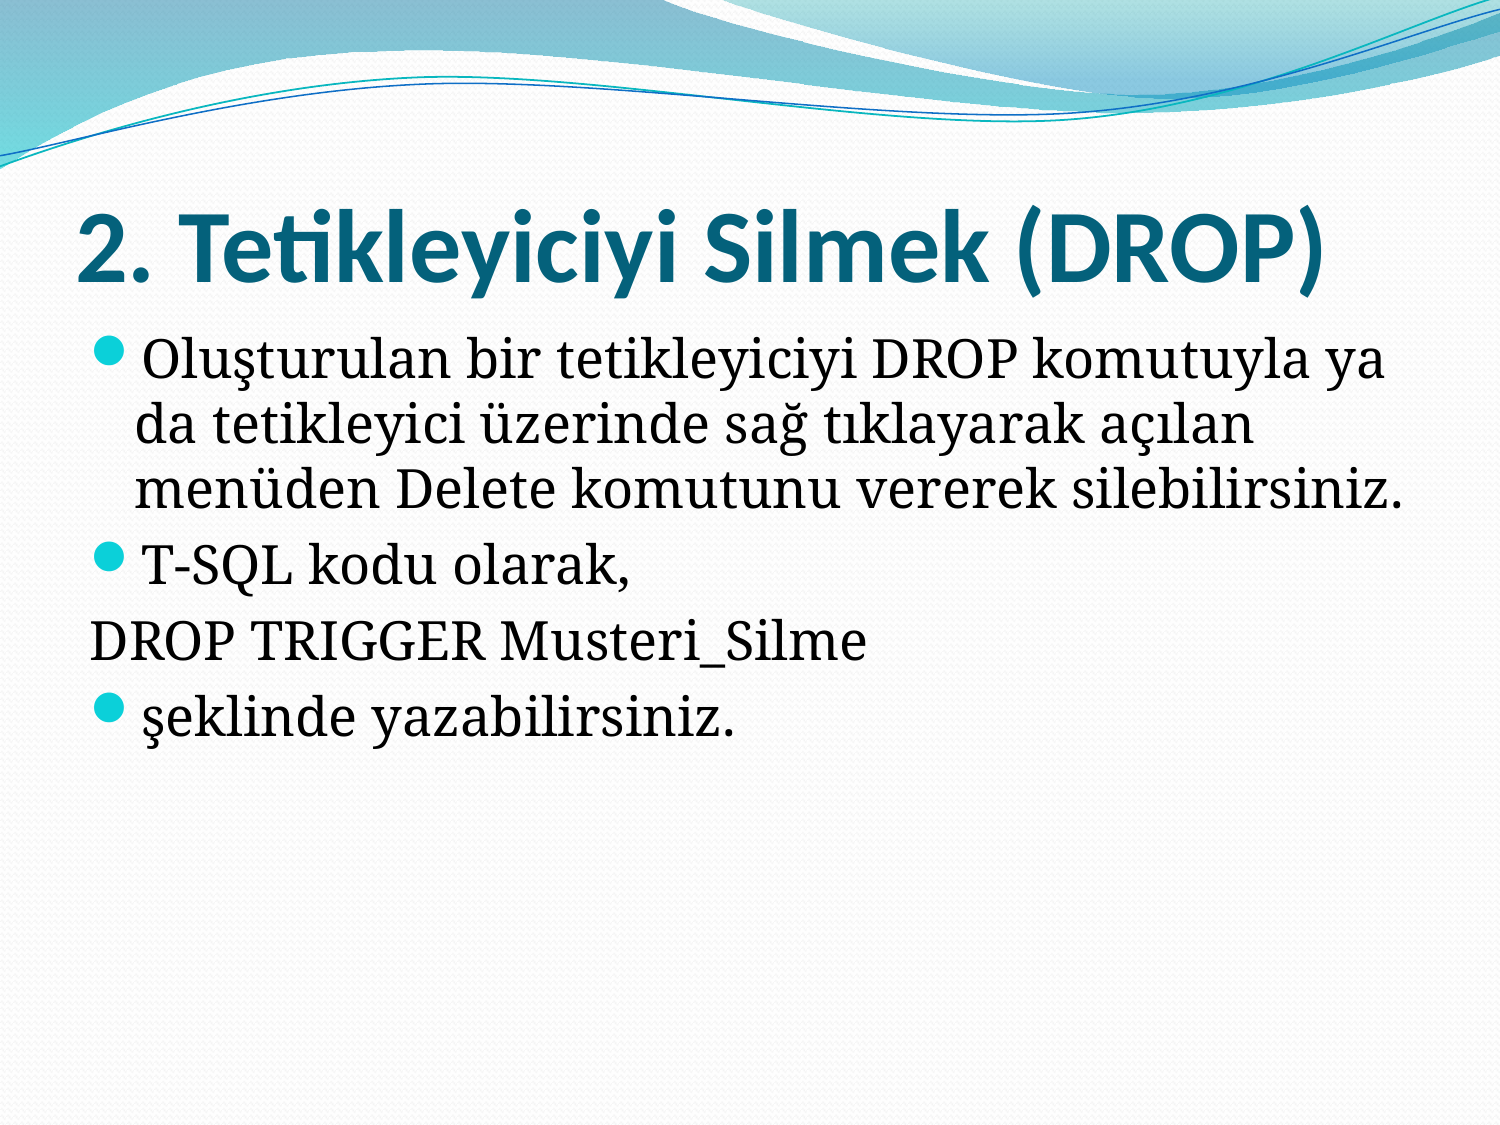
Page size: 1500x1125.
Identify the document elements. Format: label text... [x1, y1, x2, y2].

list Oluşturulan bir tetikleyiciyi DROP komutuyla ya da tetikleyici üzerinde sağ tıklayarak açılan menüden Delete komutunu vererek silebilirsiniz. T-SQL kodu olarak, DROP TRIGGER Musteri_Silme şeklinde yazabilirsiniz. [75, 317, 1425, 1038]
title 2. Tetikleyiciyi Silmek (DROP) [75, 115, 1425, 303]
